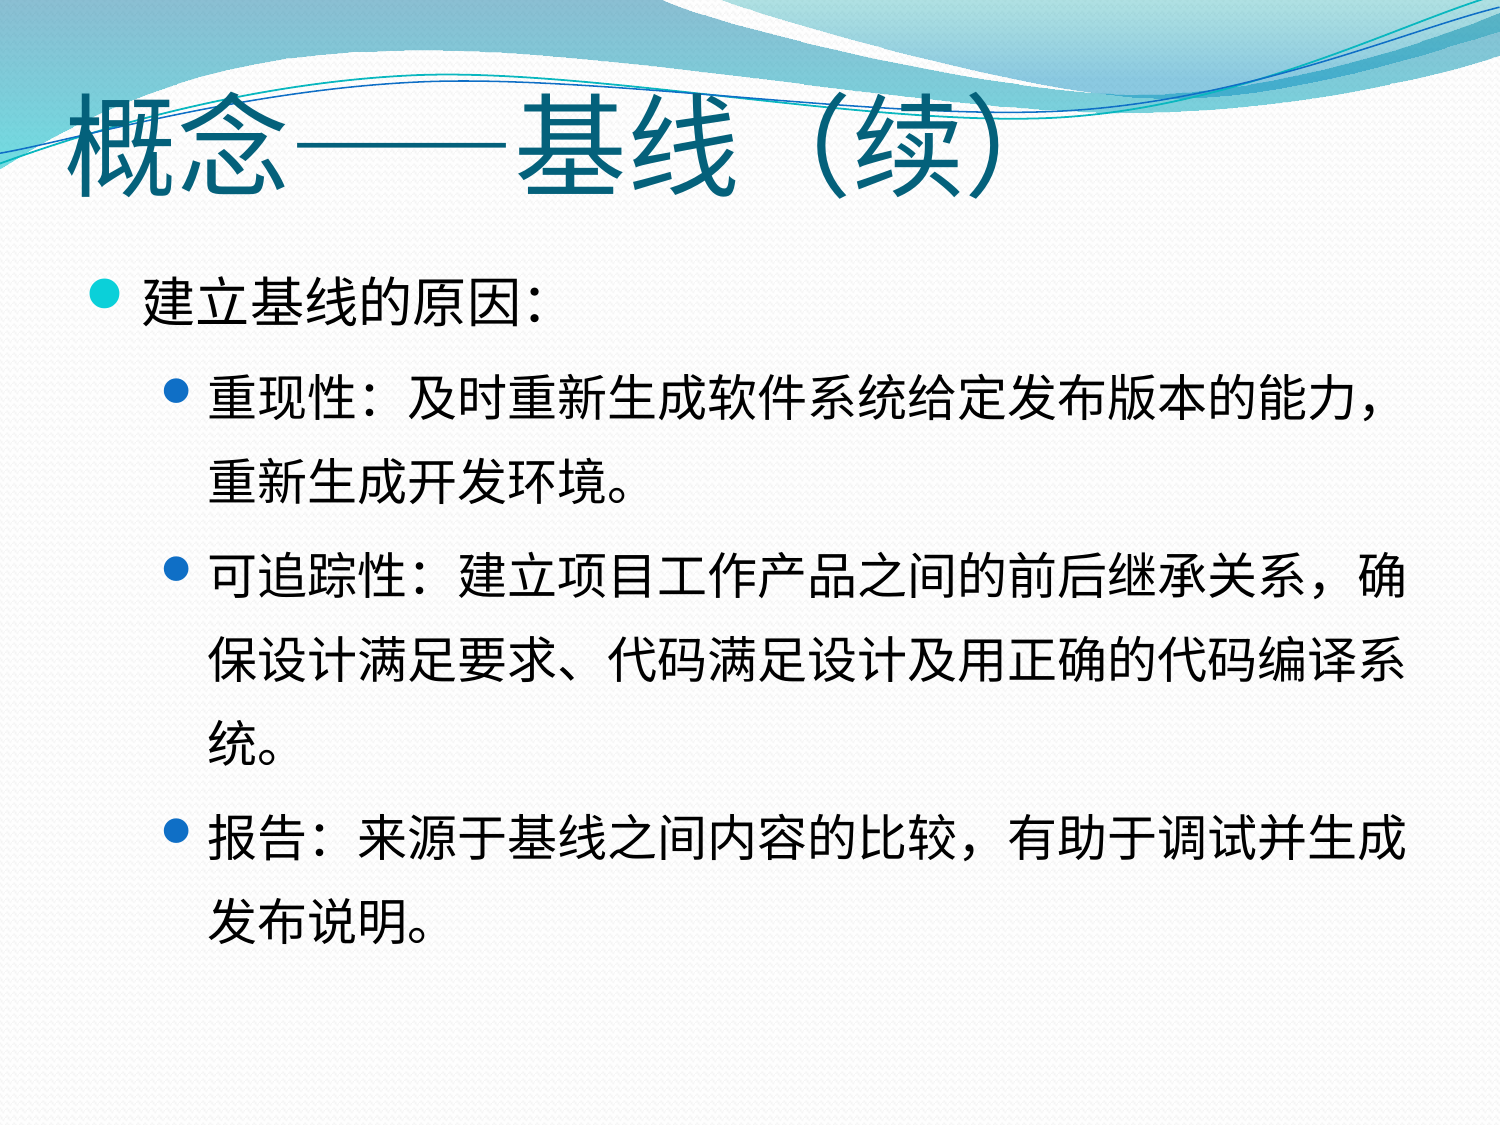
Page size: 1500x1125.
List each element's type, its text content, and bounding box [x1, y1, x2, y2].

list 建立基线的原因： 重现性：及时重新生成软件系统给定发布版本的能力，重新生成开发环境。 可追踪性：建立项目工作产品之间的前后继承关系，确保设计满足要求、代码满足设计及用正确的代码编译系统。 报告：来源于基线之间内容的比较，有助于调试并生成发布说明。 [70, 234, 1442, 997]
title 概念——基线（续） [64, 78, 1415, 211]
